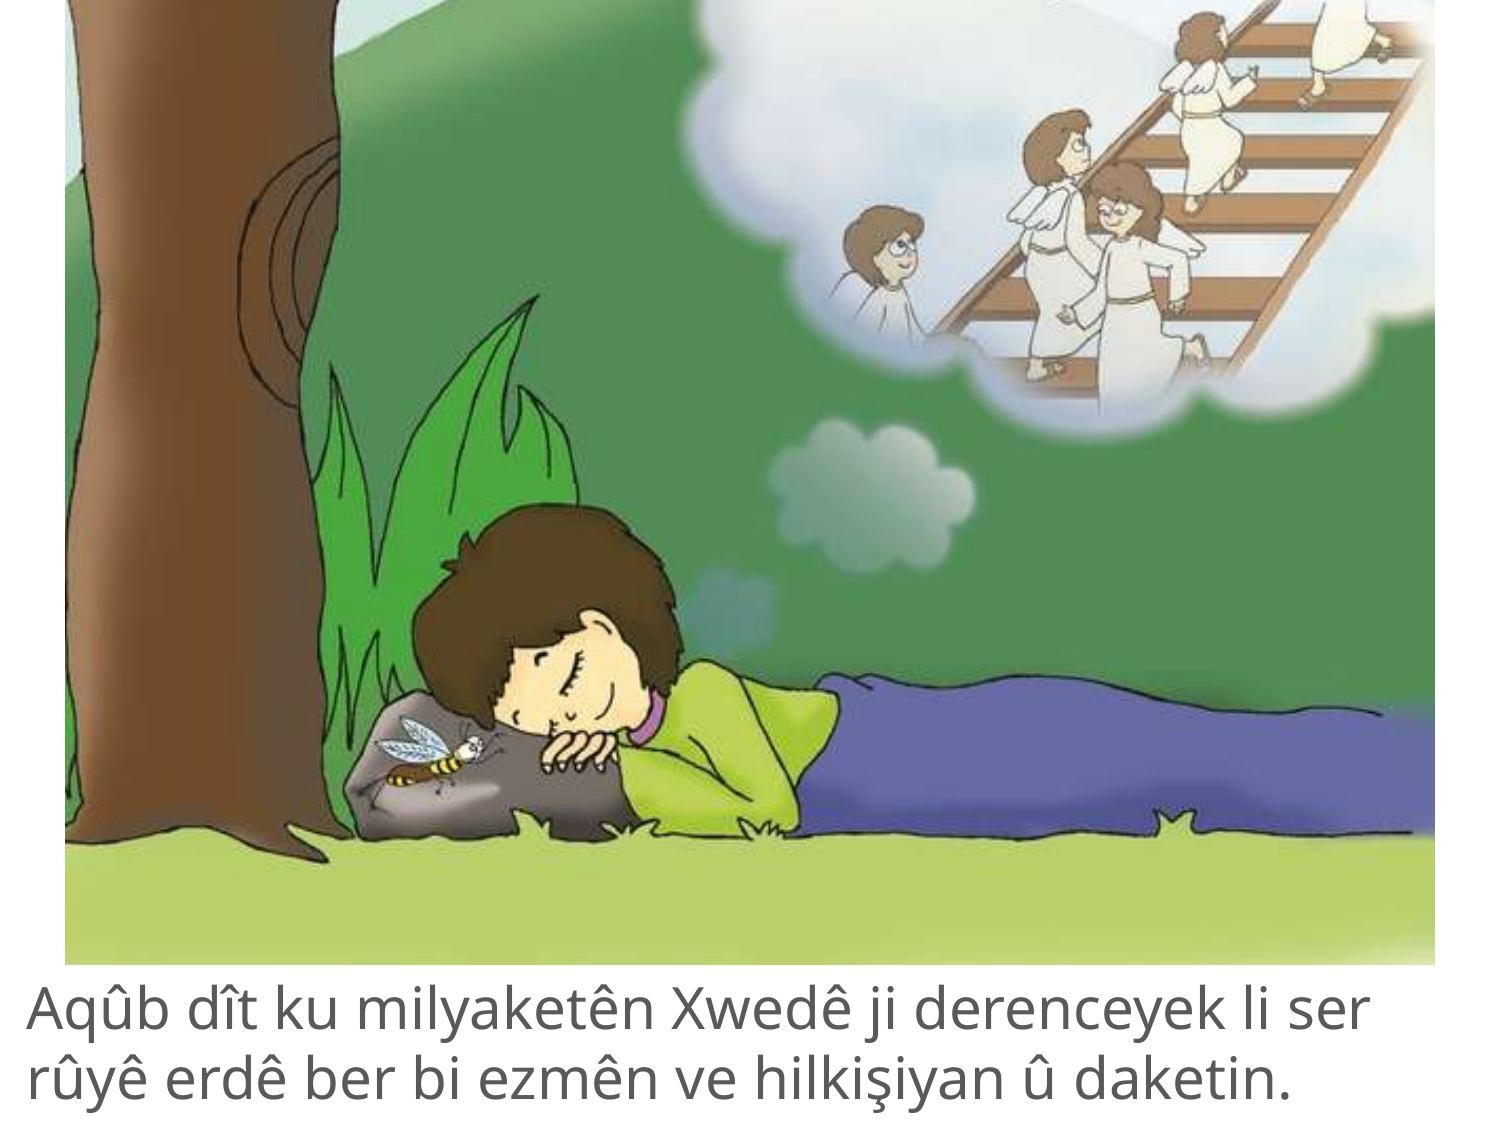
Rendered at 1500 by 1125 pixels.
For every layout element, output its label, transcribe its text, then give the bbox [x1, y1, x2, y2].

picture [64, 0, 1436, 965]
text_box Aqûb dît ku milyaketên Xwedê ji derenceyek li ser rûyê erdê ber bi ezmên ve hilkişiyan û daketin. [11, 964, 1498, 1119]
